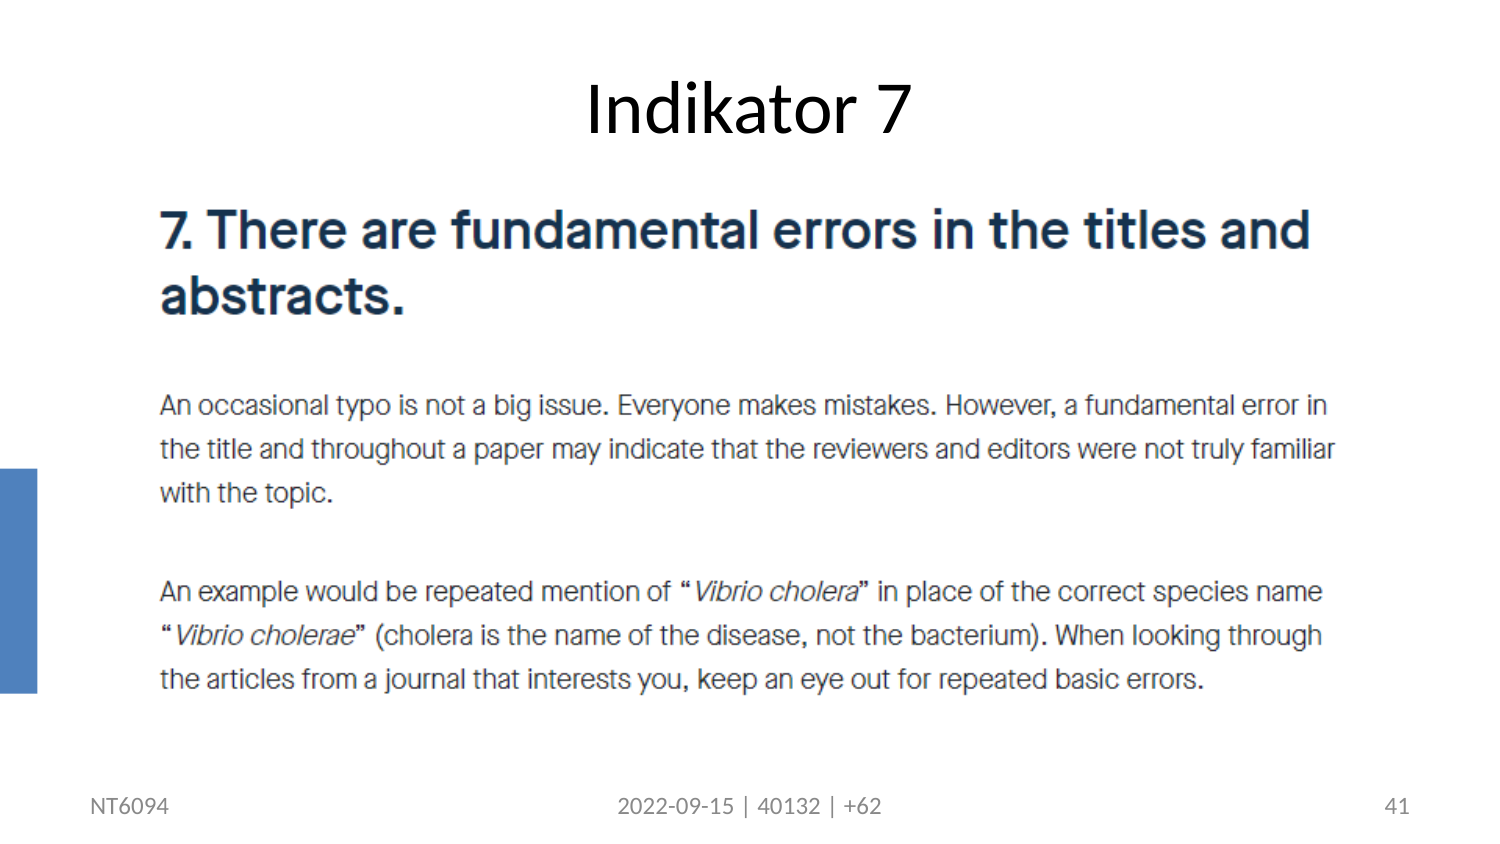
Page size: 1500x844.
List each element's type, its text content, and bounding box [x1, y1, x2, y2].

slide_number 41 [1074, 782, 1425, 827]
footer 2022-09-15 | 40132 | +62 [512, 782, 988, 827]
slide_number NT6094 [75, 782, 463, 827]
picture [146, 199, 1340, 700]
title Indikator 7 [74, 33, 1426, 175]
